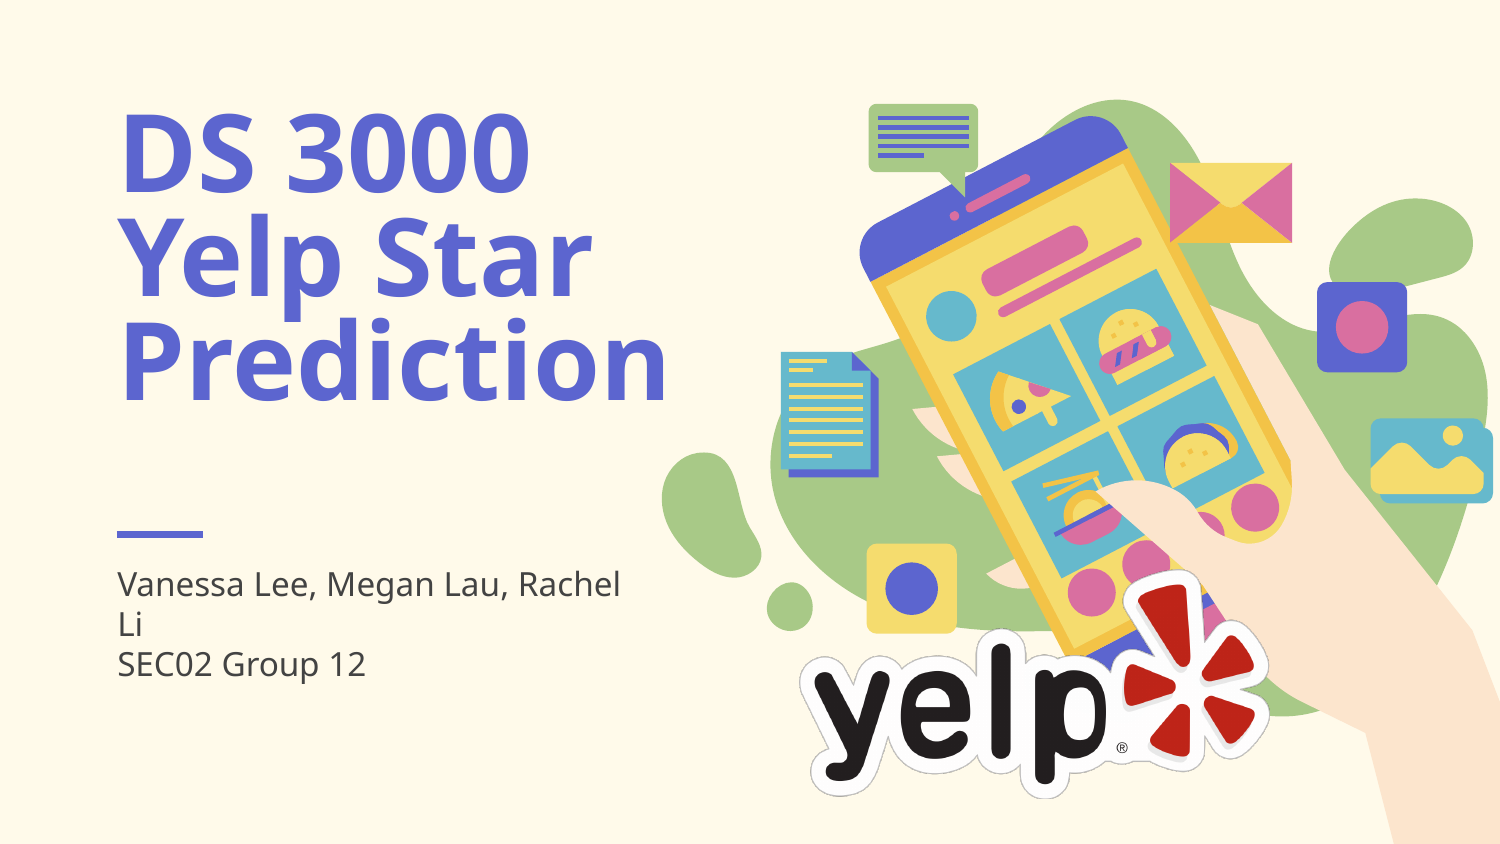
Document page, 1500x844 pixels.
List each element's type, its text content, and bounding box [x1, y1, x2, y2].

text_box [780, 103, 1500, 844]
picture [799, 569, 1270, 799]
title DS 3000 Yelp Star Prediction [102, 99, 658, 437]
subtitle Vanessa Lee, Megan Lau, Rachel Li SEC02 Group 12 [102, 548, 654, 679]
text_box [659, 99, 1491, 723]
